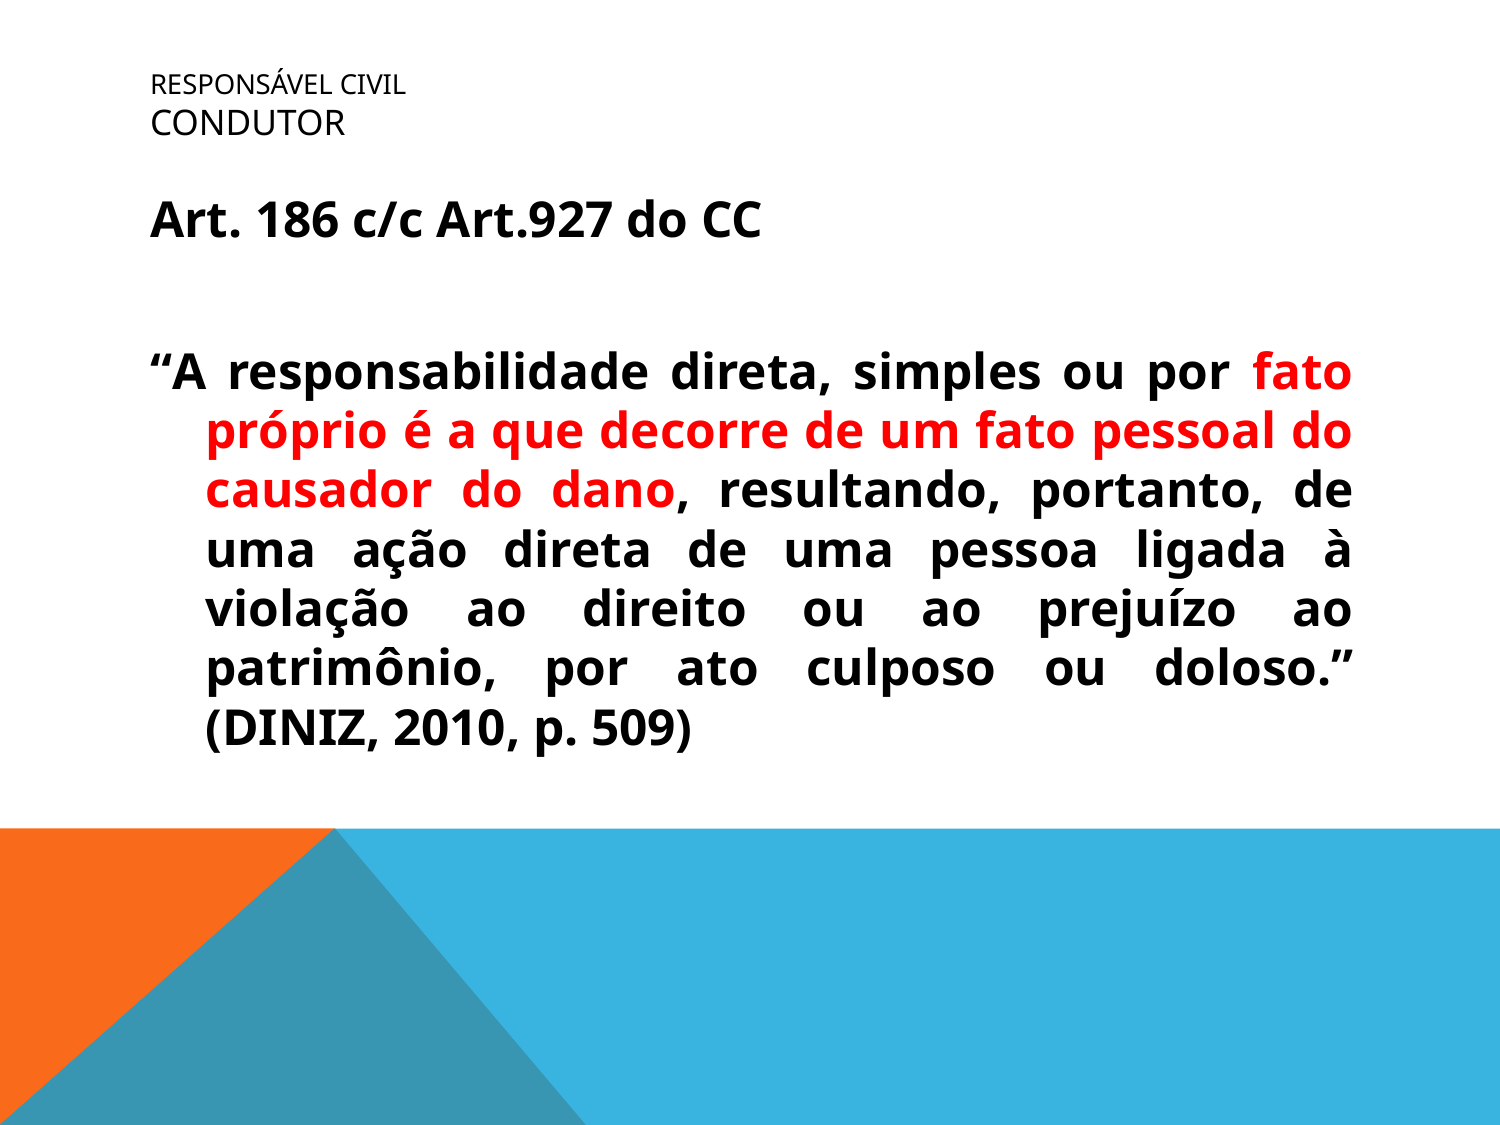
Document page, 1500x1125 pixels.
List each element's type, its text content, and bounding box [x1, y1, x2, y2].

list Art. 186 c/c Art.927 do CC “A responsabilidade direta, simples ou por fato próprio é a que decorre de um fato pessoal do causador do dano, resultando, portanto, de uma ação direta de uma pessoa ligada à violação ao direito ou ao prejuízo ao patrimônio, por ato culposo ou doloso.” (DINIZ, 2010, p. 509) [135, 180, 1369, 768]
title RESPONSÁVEL CIVIL CONDUTOR [135, 60, 1369, 150]
